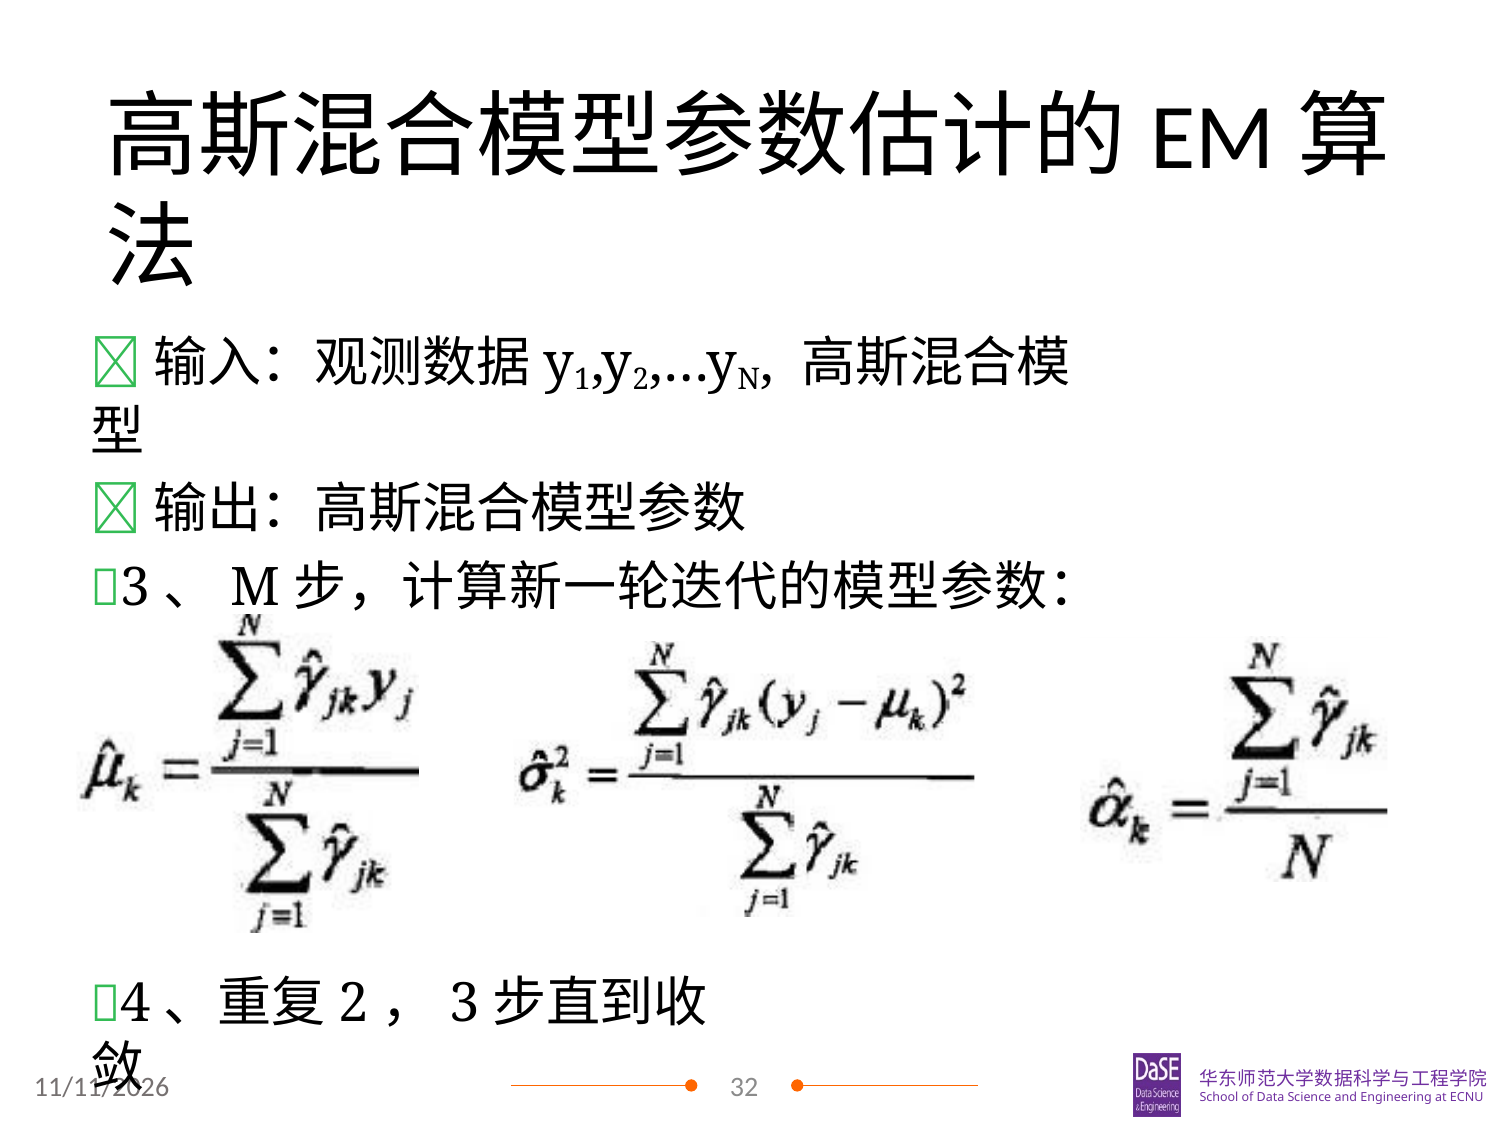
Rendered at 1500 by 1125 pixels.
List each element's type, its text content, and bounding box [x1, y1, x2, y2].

title 高斯混合模型参数估计的EM算法 [103, 0, 1397, 299]
text_box [76, 614, 419, 933]
text_box [513, 641, 975, 917]
text_box 输入：观测数据y1,y2,…yN, 高斯混合模型 输出：高斯混合模型参数 3、M步，计算新一轮迭代的模型参数： [87, 327, 1084, 617]
text_box [1080, 636, 1388, 882]
text_box 4、重复2，3步直到收敛 [87, 967, 711, 1098]
picture [1133, 1053, 1181, 1117]
